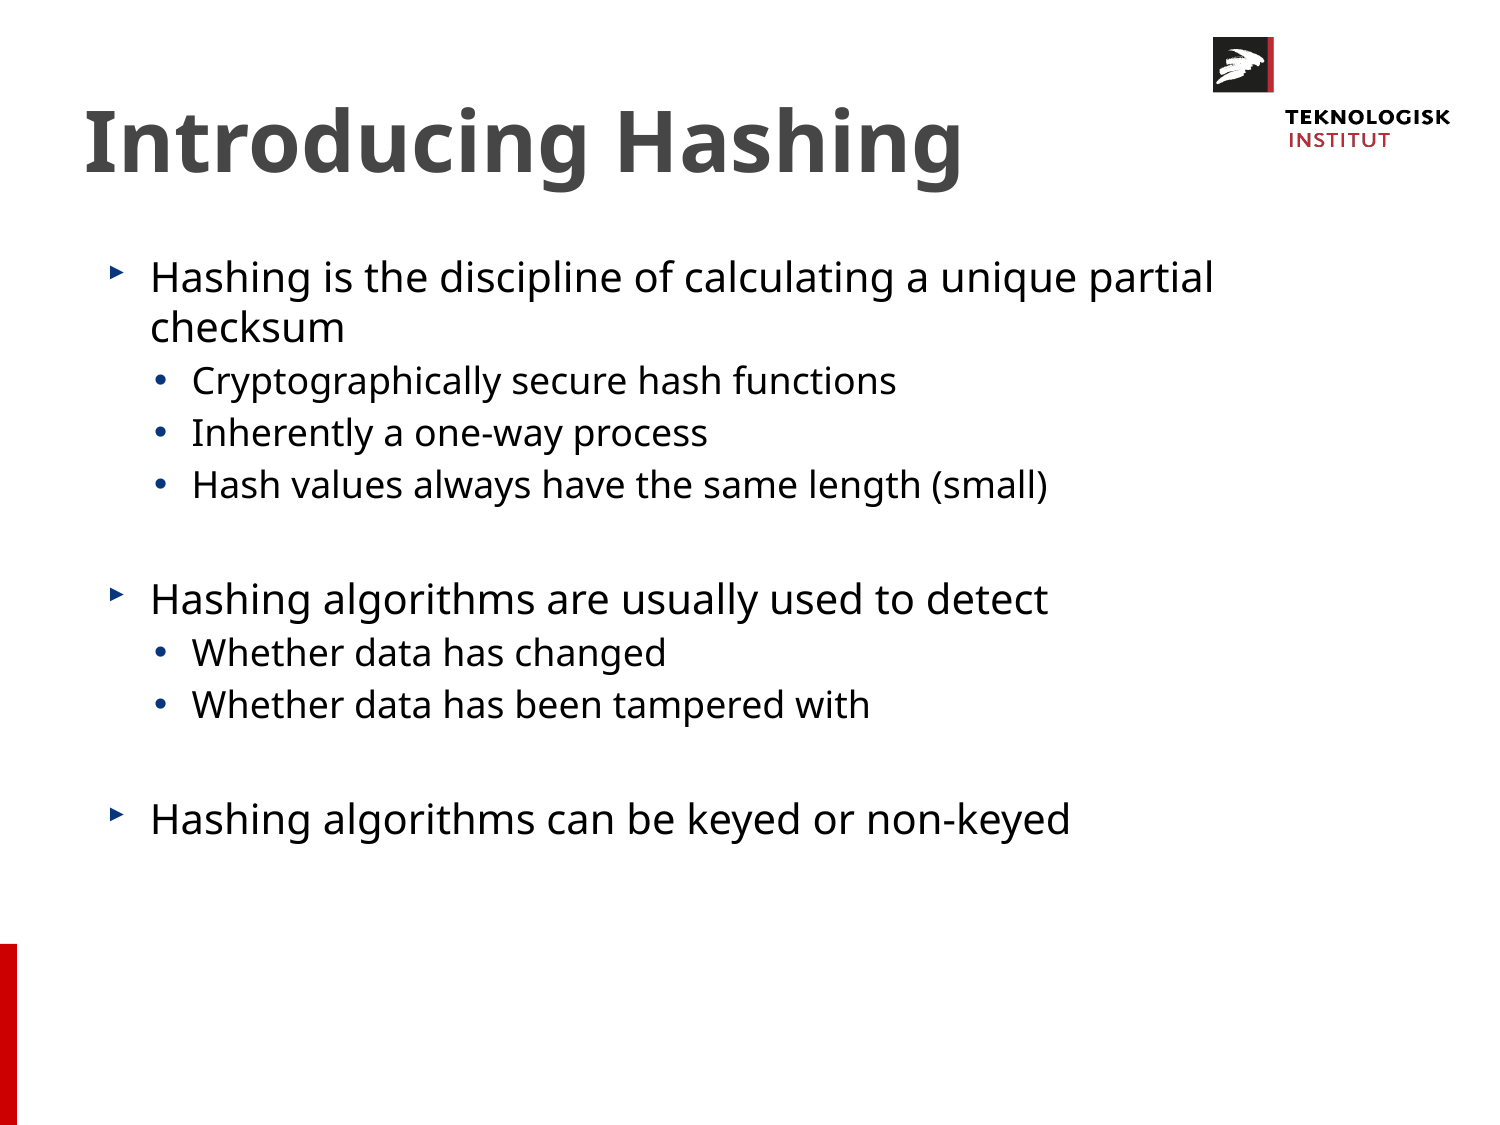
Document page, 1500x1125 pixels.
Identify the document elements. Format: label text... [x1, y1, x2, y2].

picture [1213, 37, 1450, 147]
list Hashing is the discipline of calculating a unique partial checksum Cryptographically secure hash functions Inherently a one-way process Hash values always have the same length (small) Hashing algorithms are usually used to detect Whether data has changed Whether data has been tampered with Hashing algorithms can be keyed or non-keyed [75, 243, 1424, 986]
title Introducing Hashing [70, 45, 1425, 233]
